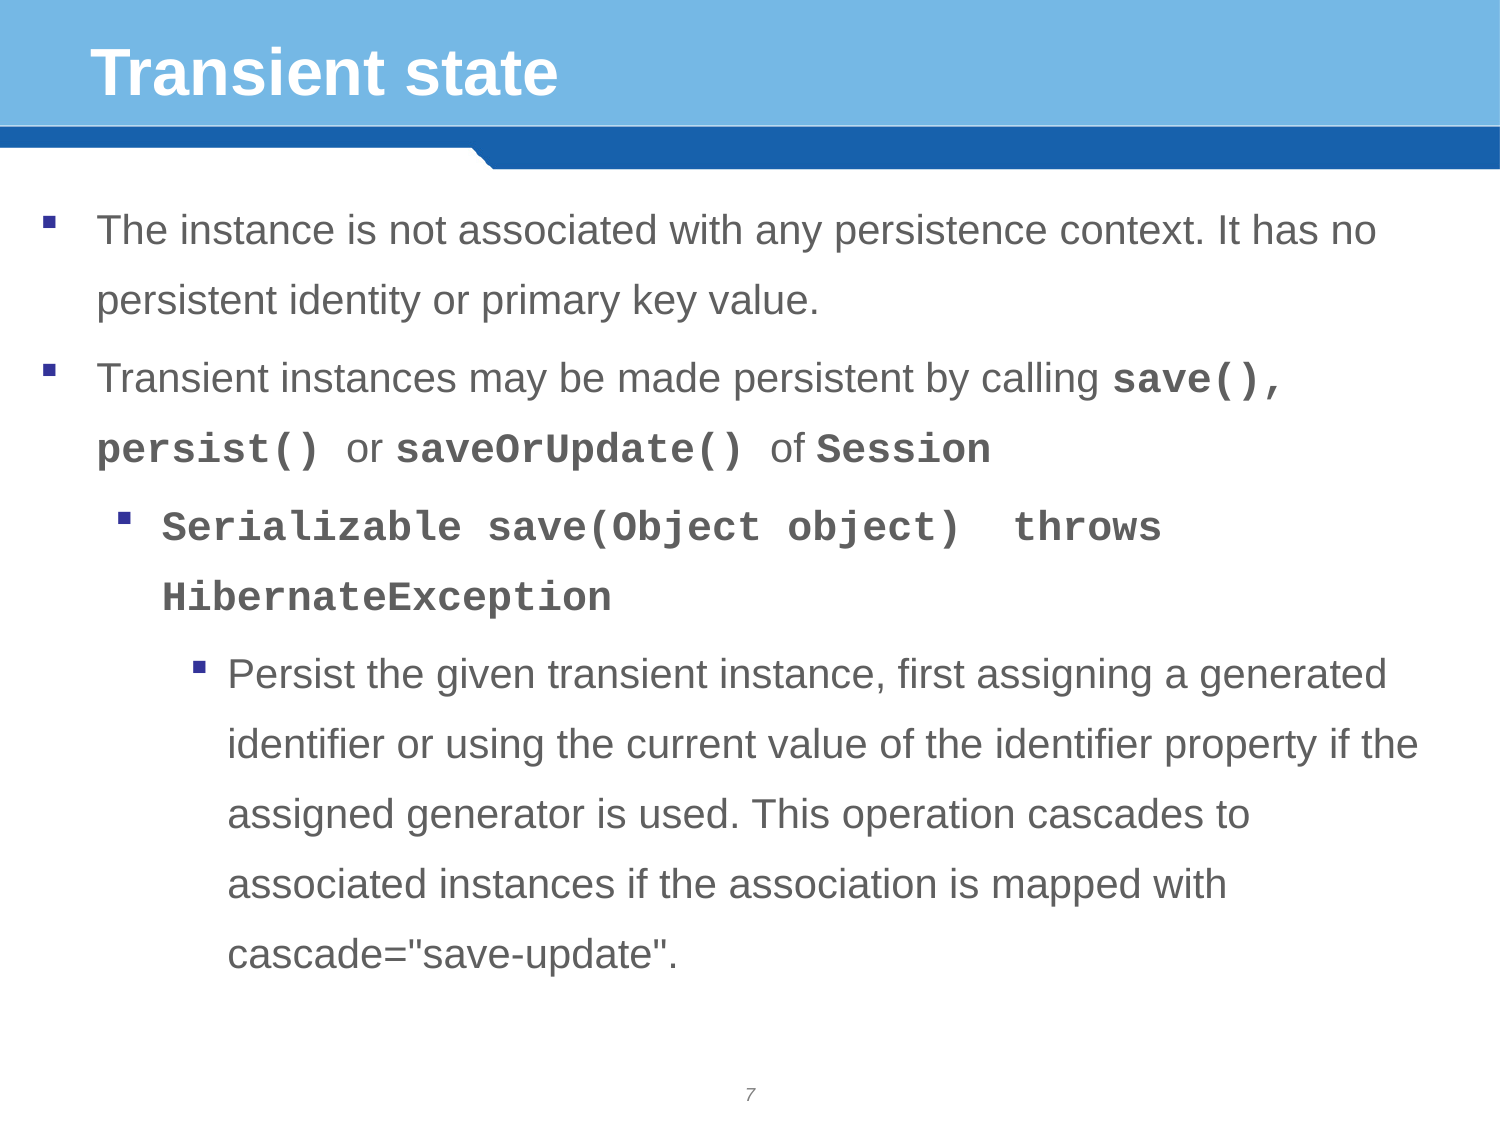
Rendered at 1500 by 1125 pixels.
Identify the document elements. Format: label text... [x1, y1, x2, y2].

title Transient state [74, 0, 1426, 138]
picture [0, 0, 1500, 188]
list The instance is not associated with any persistence context. It has no persistent identity or primary key value. Transient instances may be made persistent by calling save(), persist() or saveOrUpdate() of Session Serializable save(Object object) throws HibernateException Persist the given transient instance, first assigning a generated identifier or using the current value of the identifier property if the assigned generator is used. This operation cascades to associated instances if the association is mapped with cascade="save-update". [24, 174, 1451, 1026]
slide_number 7 [574, 1074, 926, 1115]
